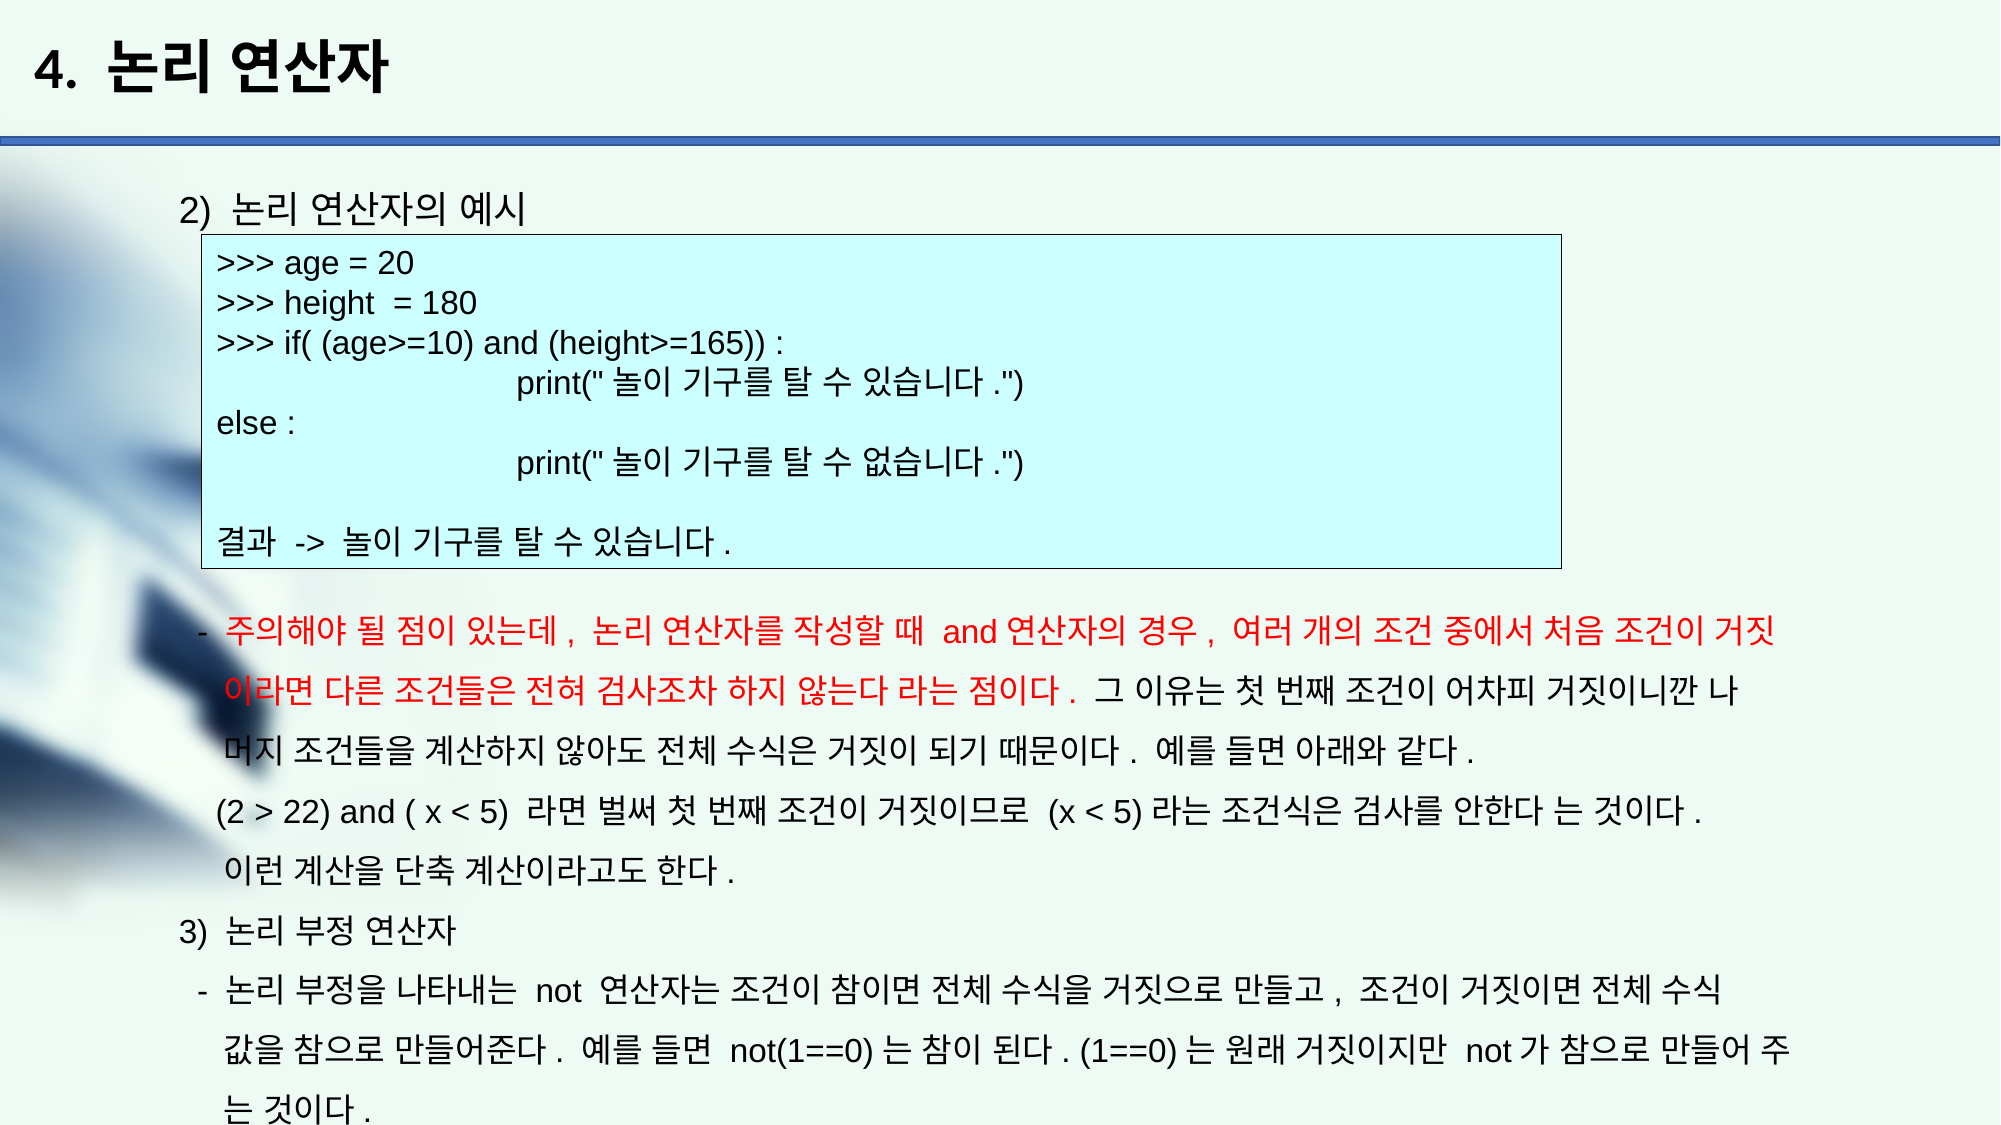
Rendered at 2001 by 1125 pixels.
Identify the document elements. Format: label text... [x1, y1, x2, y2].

picture [0, 0, 2000, 136]
picture [0, 146, 2000, 1125]
text_box >>> age = 20 >>> height = 180 >>> if( (age>=10) and (height>=165)) : print("놀이 기구를 탈 수 있습니다.") else : print("놀이 기구를 탈 수 없습니다.") 결과 -> 놀이 기구를 탈 수 있습니다. [201, 234, 1562, 569]
title 4. 논리 연산자 [19, 14, 1745, 126]
text_box 2) 논리 연산자의 예시 - 주의해야 될 점이 있는데, 논리 연산자를 작성할 때 and연산자의 경우, 여러 개의 조건 중에서 처음 조건이 거짓 이라면 다른 조건들은 전혀 검사조차 하지 않는다 라는 점이다. 그 이유는 첫 번째 조건이 어차피 거짓이니깐 나 머지 조건들을 계산하지 않아도 전체 수식은 거짓이 되기 때문이다. 예를 들면 아래와 같다. (2 > 22) and ( x < 5) 라면 벌써 첫 번째 조건이 거짓이므로 (x < 5)라는 조건식은 검사를 안한다 는 것이다. 이런 계산을 단축 계산이라고도 한다. 3) 논리 부정 연산자 - 논리 부정을 나타내는 not 연산자는 조건이 참이면 전체 수식을 거짓으로 만들고, 조건이 거짓이면 전체 수식 값을 참으로 만들어준다. 예를 들면 not(1==0)는 참이 된다. (1==0)는 원래 거짓이지만 not가 참으로 만들어 주 는 것이다. [163, 156, 1922, 1125]
